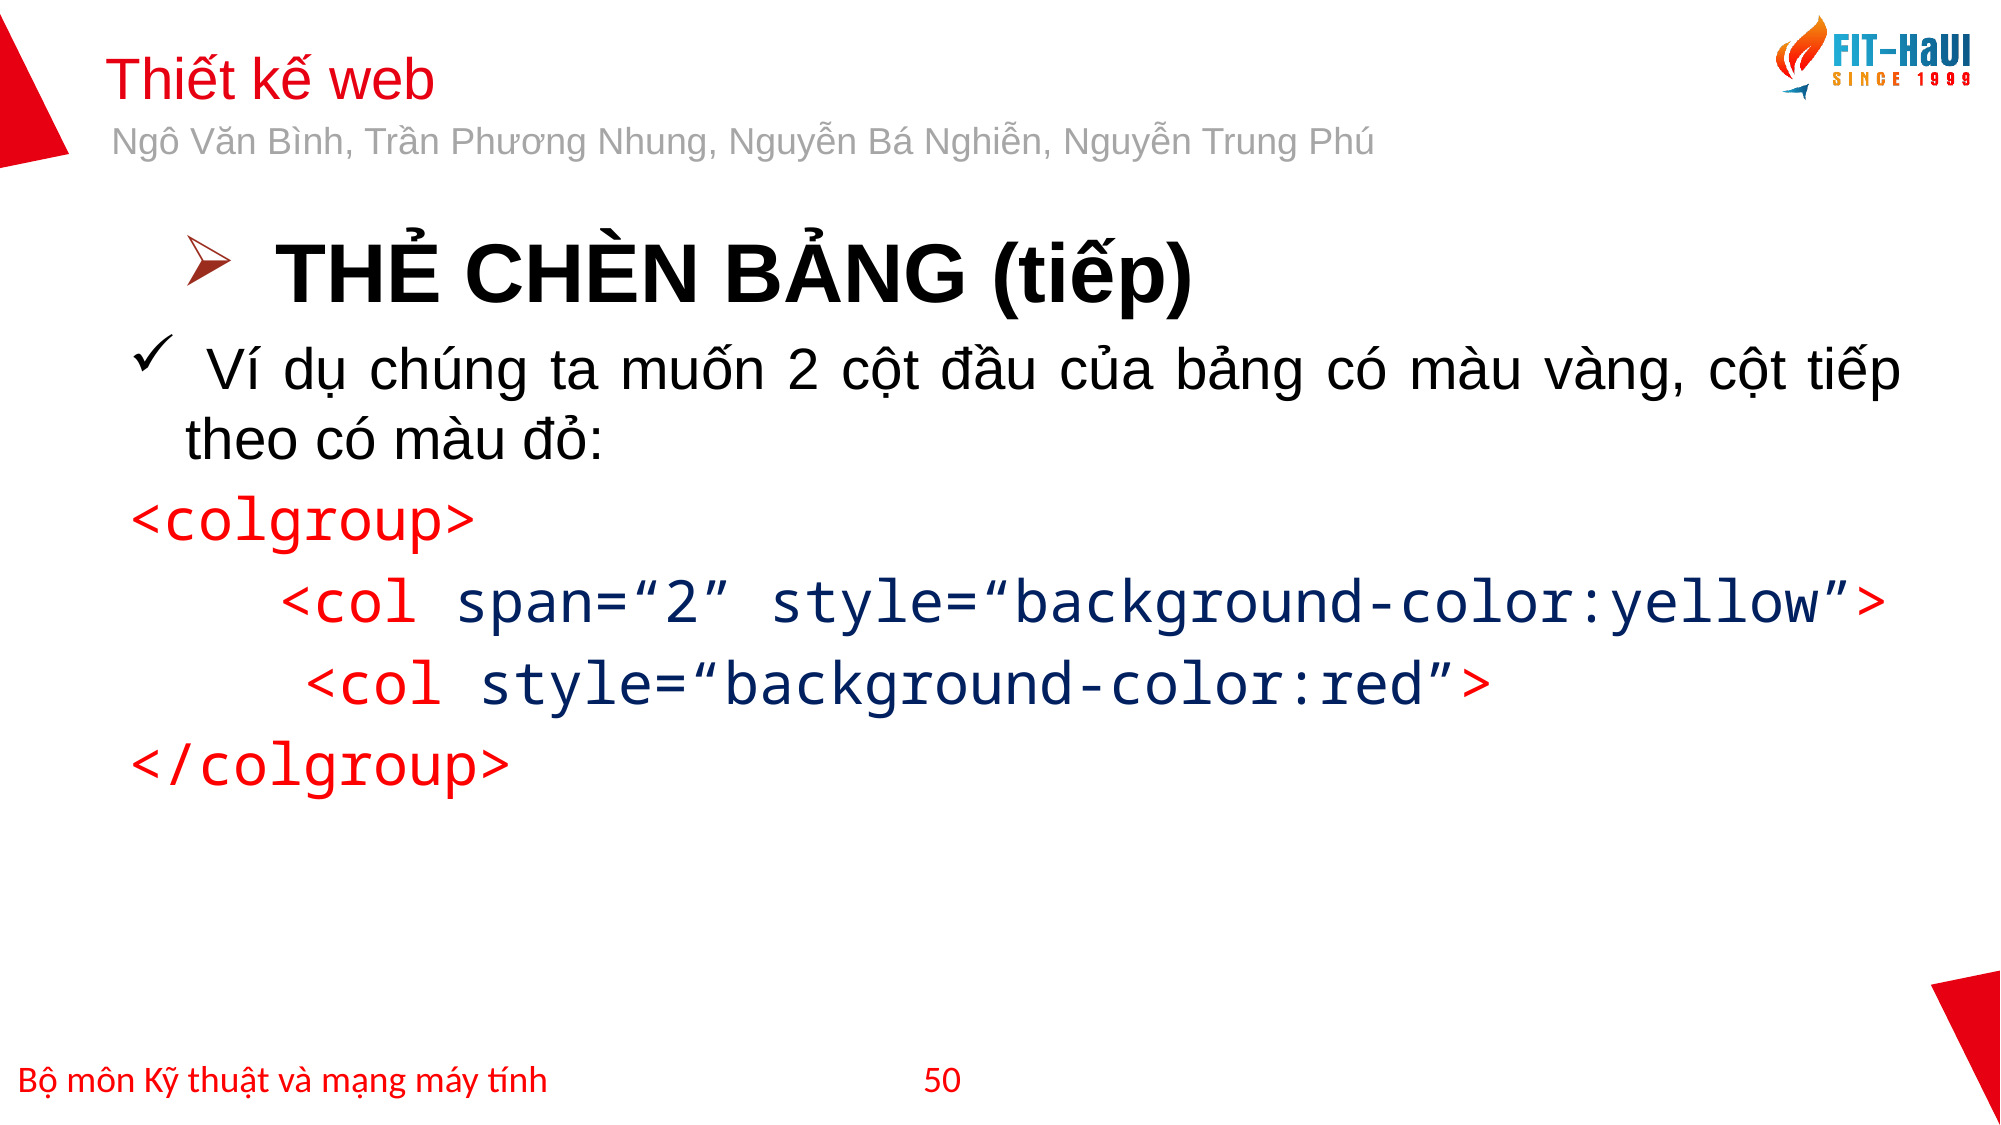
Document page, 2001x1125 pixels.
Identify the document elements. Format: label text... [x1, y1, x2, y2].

picture [1758, 0, 2000, 150]
text_box THẺ CHÈN BẢNG (tiếp) Ví dụ chúng ta muốn 2 cột đầu của bảng có màu vàng, cột tiếp theo có màu đỏ: <colgroup> <col span=“2” style=“background-color:yellow”> <col style=“background-color:red”> </colgroup> [114, 211, 1919, 980]
